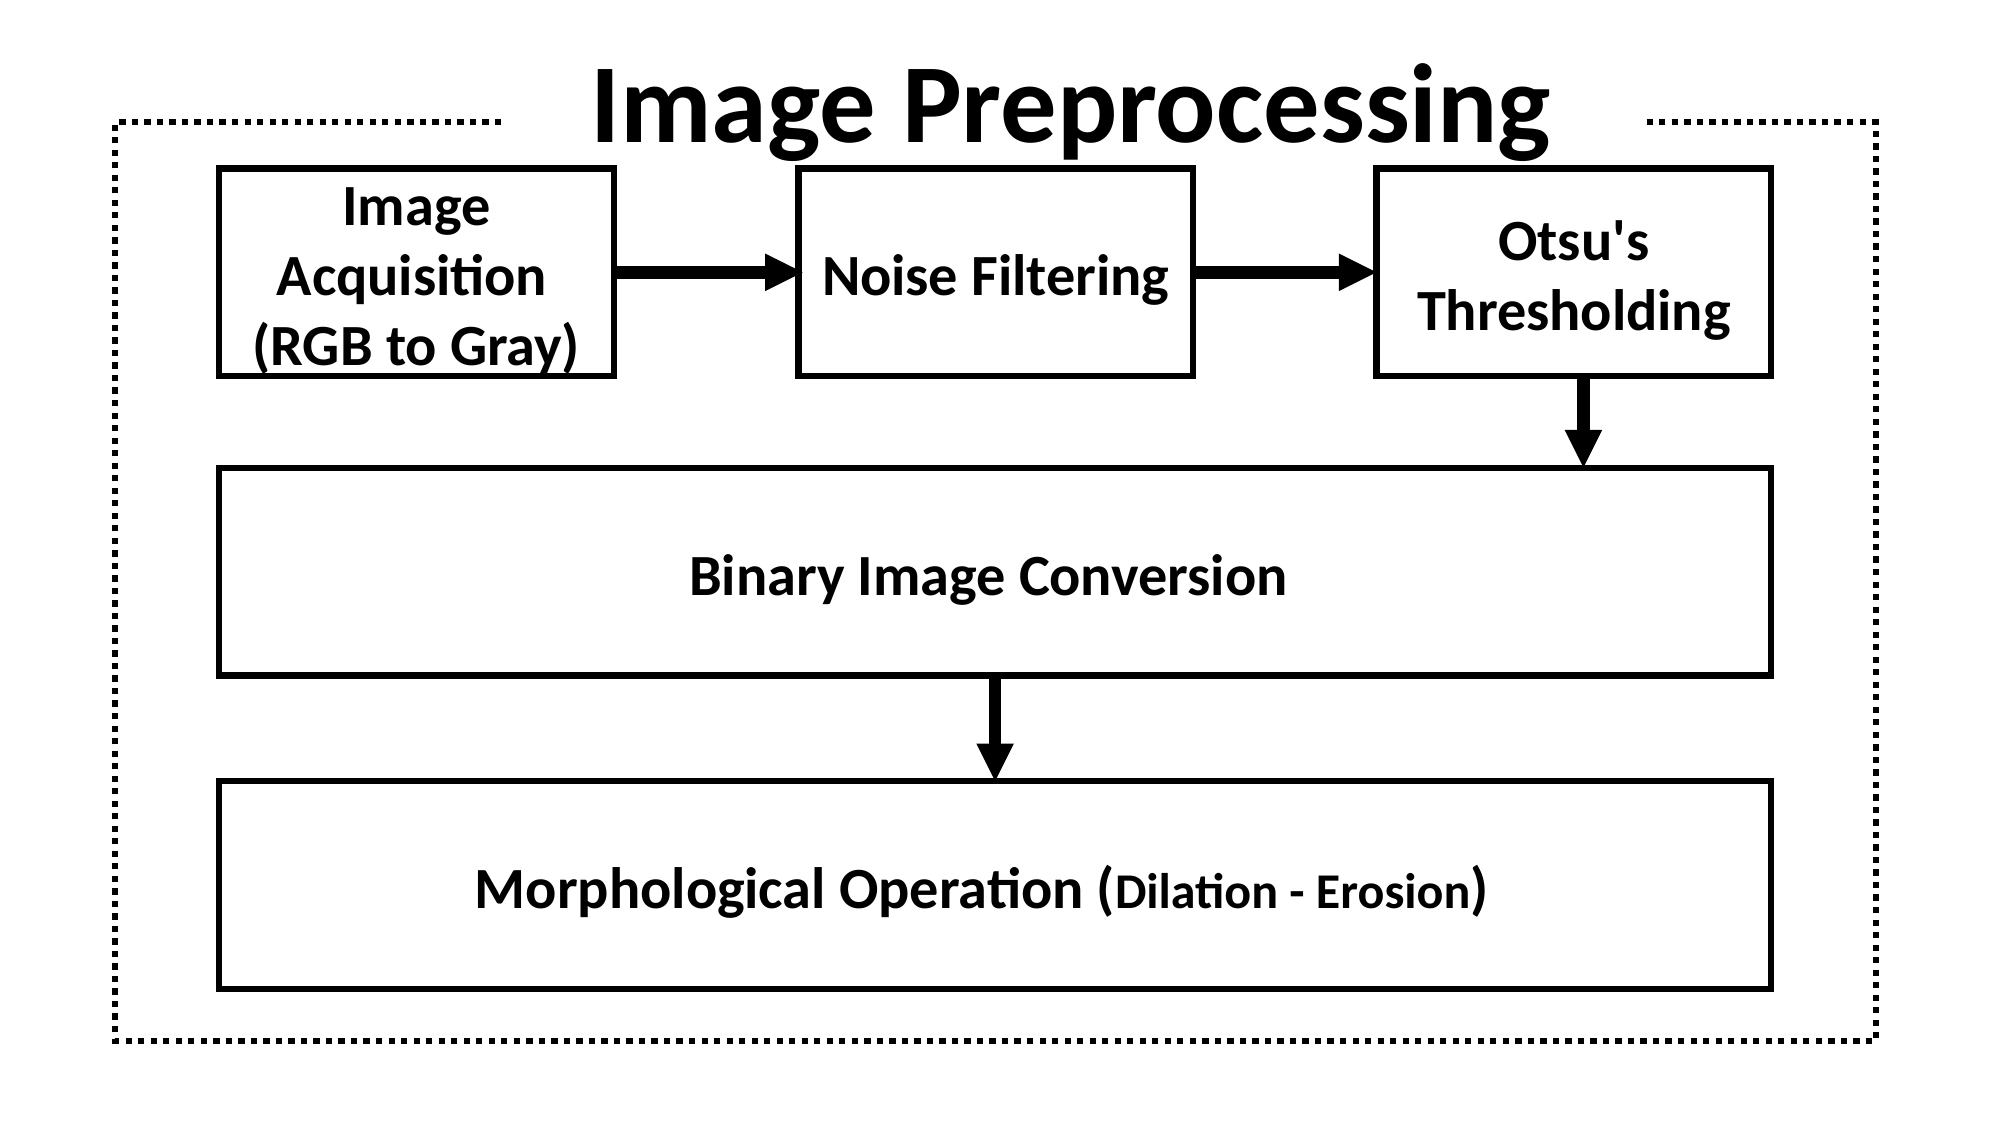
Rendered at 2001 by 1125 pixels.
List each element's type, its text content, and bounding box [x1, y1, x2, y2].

text_box [114, 121, 1877, 1042]
text_box Otsu's Thresholding [1375, 167, 1772, 377]
text_box Morphological Operation (Dilation - Erosion) [218, 780, 1772, 990]
text_box Image Preprocessing [504, 60, 1638, 135]
text_box Noise Filtering [797, 167, 1194, 377]
text_box Binary Image Conversion [218, 467, 1772, 677]
